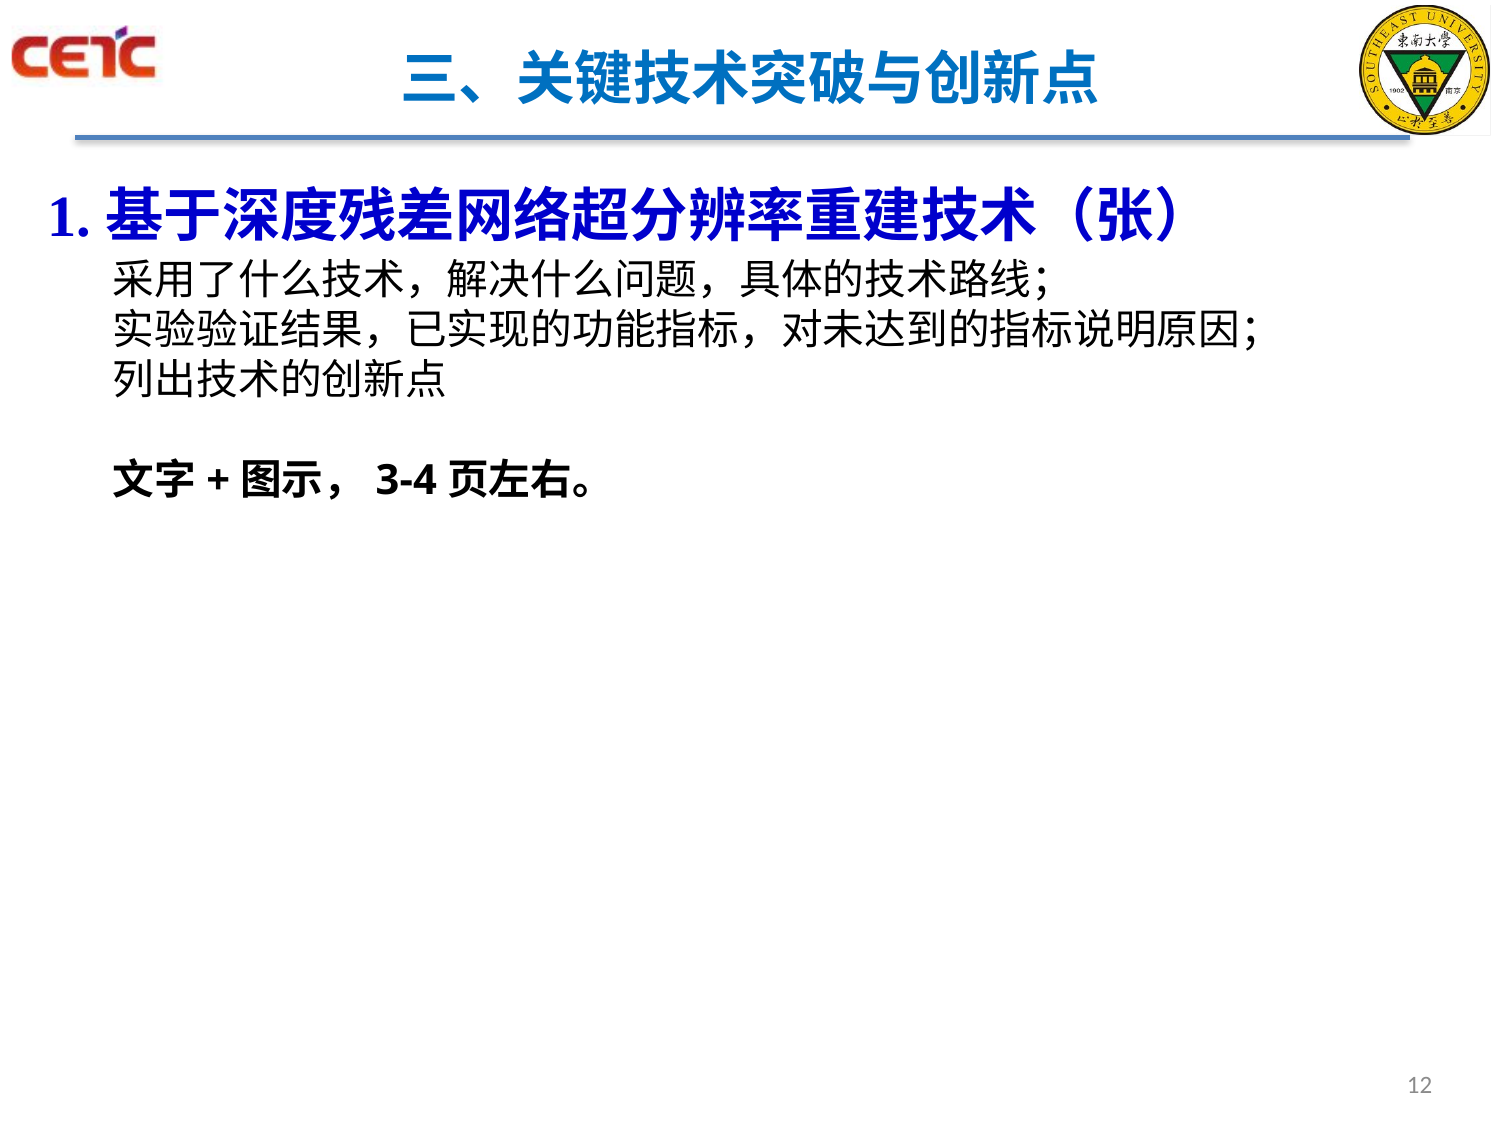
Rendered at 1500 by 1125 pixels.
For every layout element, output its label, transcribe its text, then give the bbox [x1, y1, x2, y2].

text_box 1.基于深度残差网络超分辨率重建技术（张） [33, 142, 1228, 256]
picture [1359, 5, 1491, 136]
title 三、关键技术突破与创新点 [75, 29, 1425, 122]
text_box 采用了什么技术，解决什么问题，具体的技术路线； 实验验证结果，已实现的功能指标，对未达到的指标说明原因； 列出技术的创新点 文字+图示，3-4页左右。 [98, 245, 1411, 511]
picture [9, 18, 166, 92]
slide_number 12 [1097, 1065, 1448, 1103]
